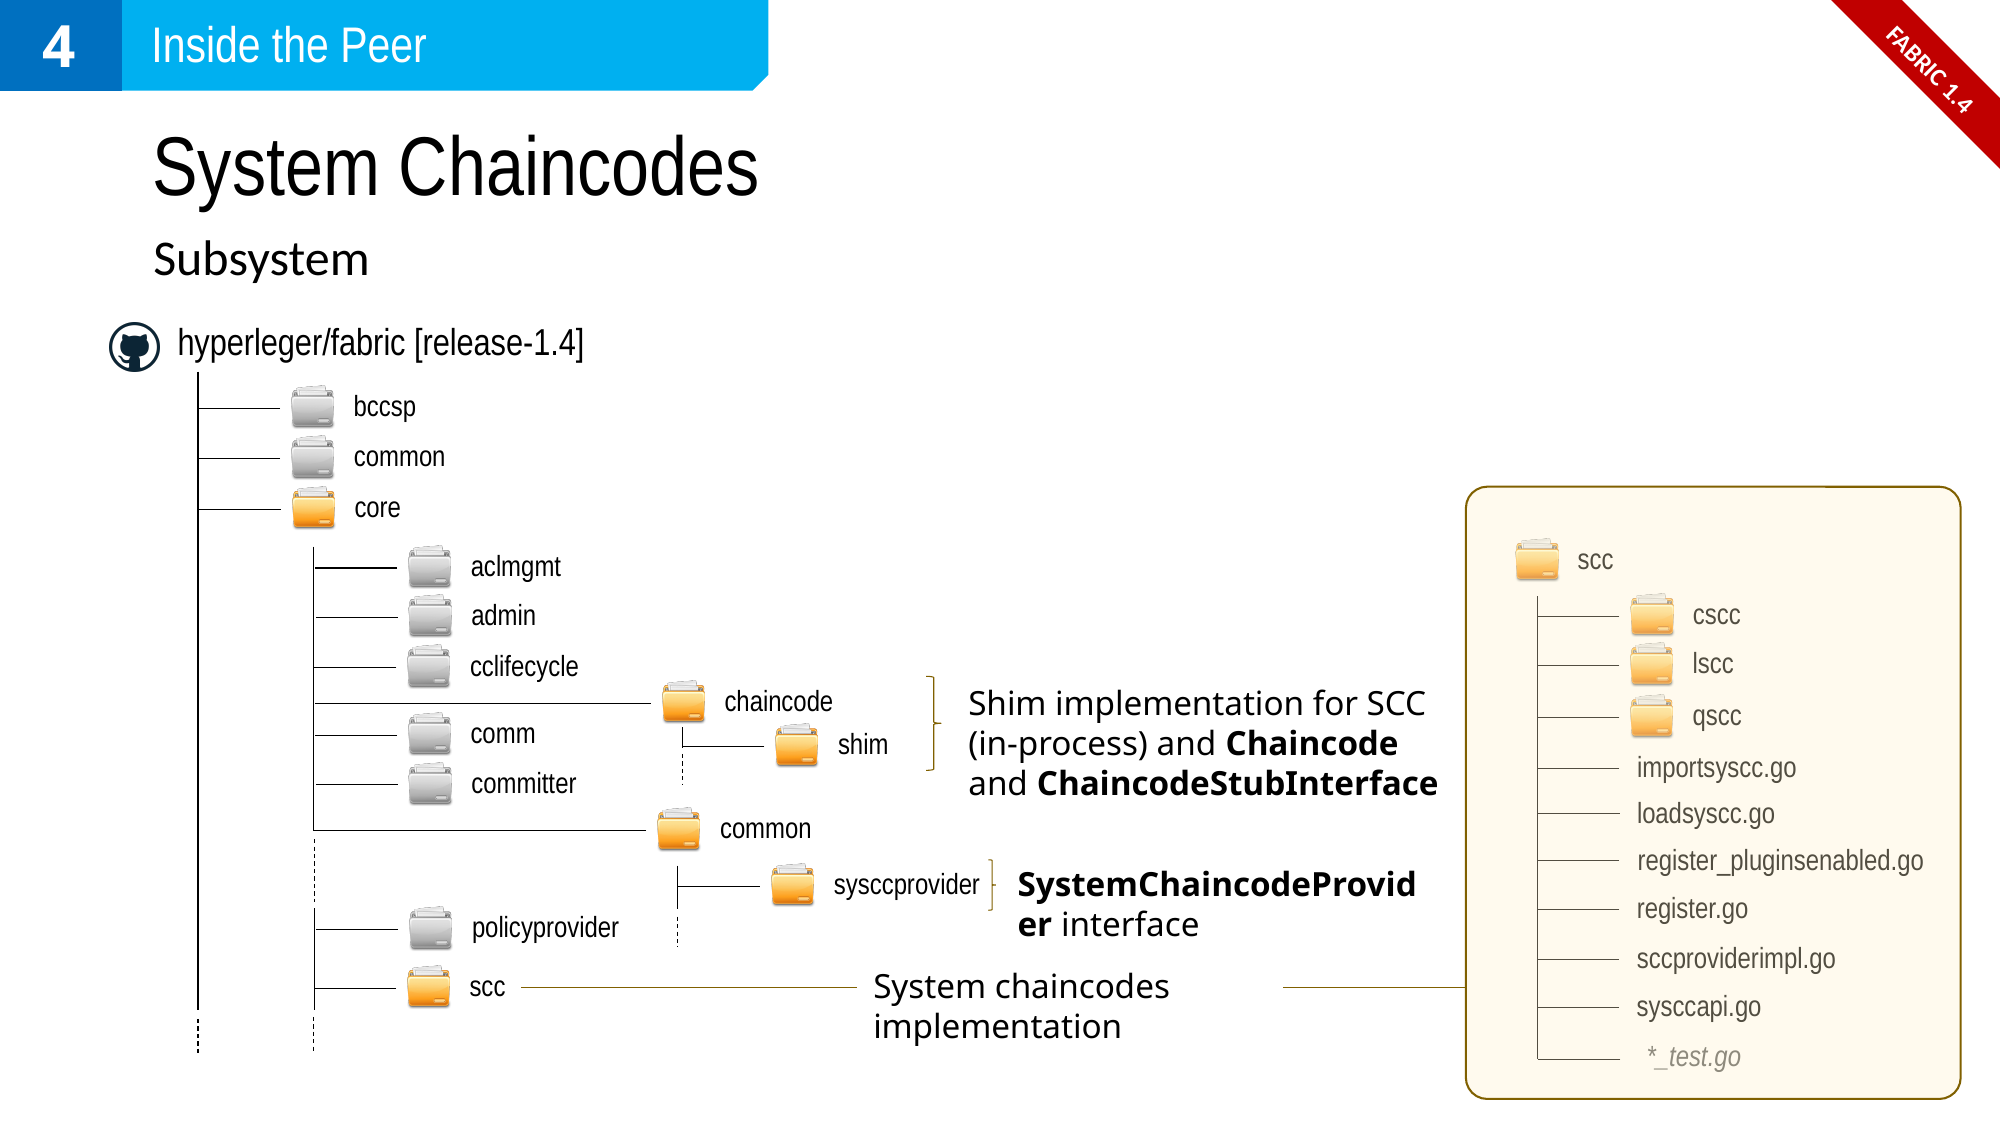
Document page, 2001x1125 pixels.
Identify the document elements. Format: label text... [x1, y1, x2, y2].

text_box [521, 486, 1961, 1099]
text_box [198, 481, 417, 535]
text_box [315, 901, 521, 955]
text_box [0, 0, 768, 91]
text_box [314, 539, 521, 593]
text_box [198, 379, 432, 430]
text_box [315, 756, 521, 810]
text_box hyperleger/fabric [release-1.4] [162, 310, 600, 370]
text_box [314, 707, 521, 761]
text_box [197, 430, 462, 484]
title System Chaincodes [137, 59, 1863, 278]
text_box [313, 802, 521, 901]
text_box FABRIC 1.4 [1831, 0, 2000, 169]
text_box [314, 959, 521, 1013]
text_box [315, 693, 521, 707]
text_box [315, 588, 521, 639]
text_box Subsystem [138, 218, 385, 294]
picture [109, 322, 160, 372]
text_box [314, 639, 521, 693]
